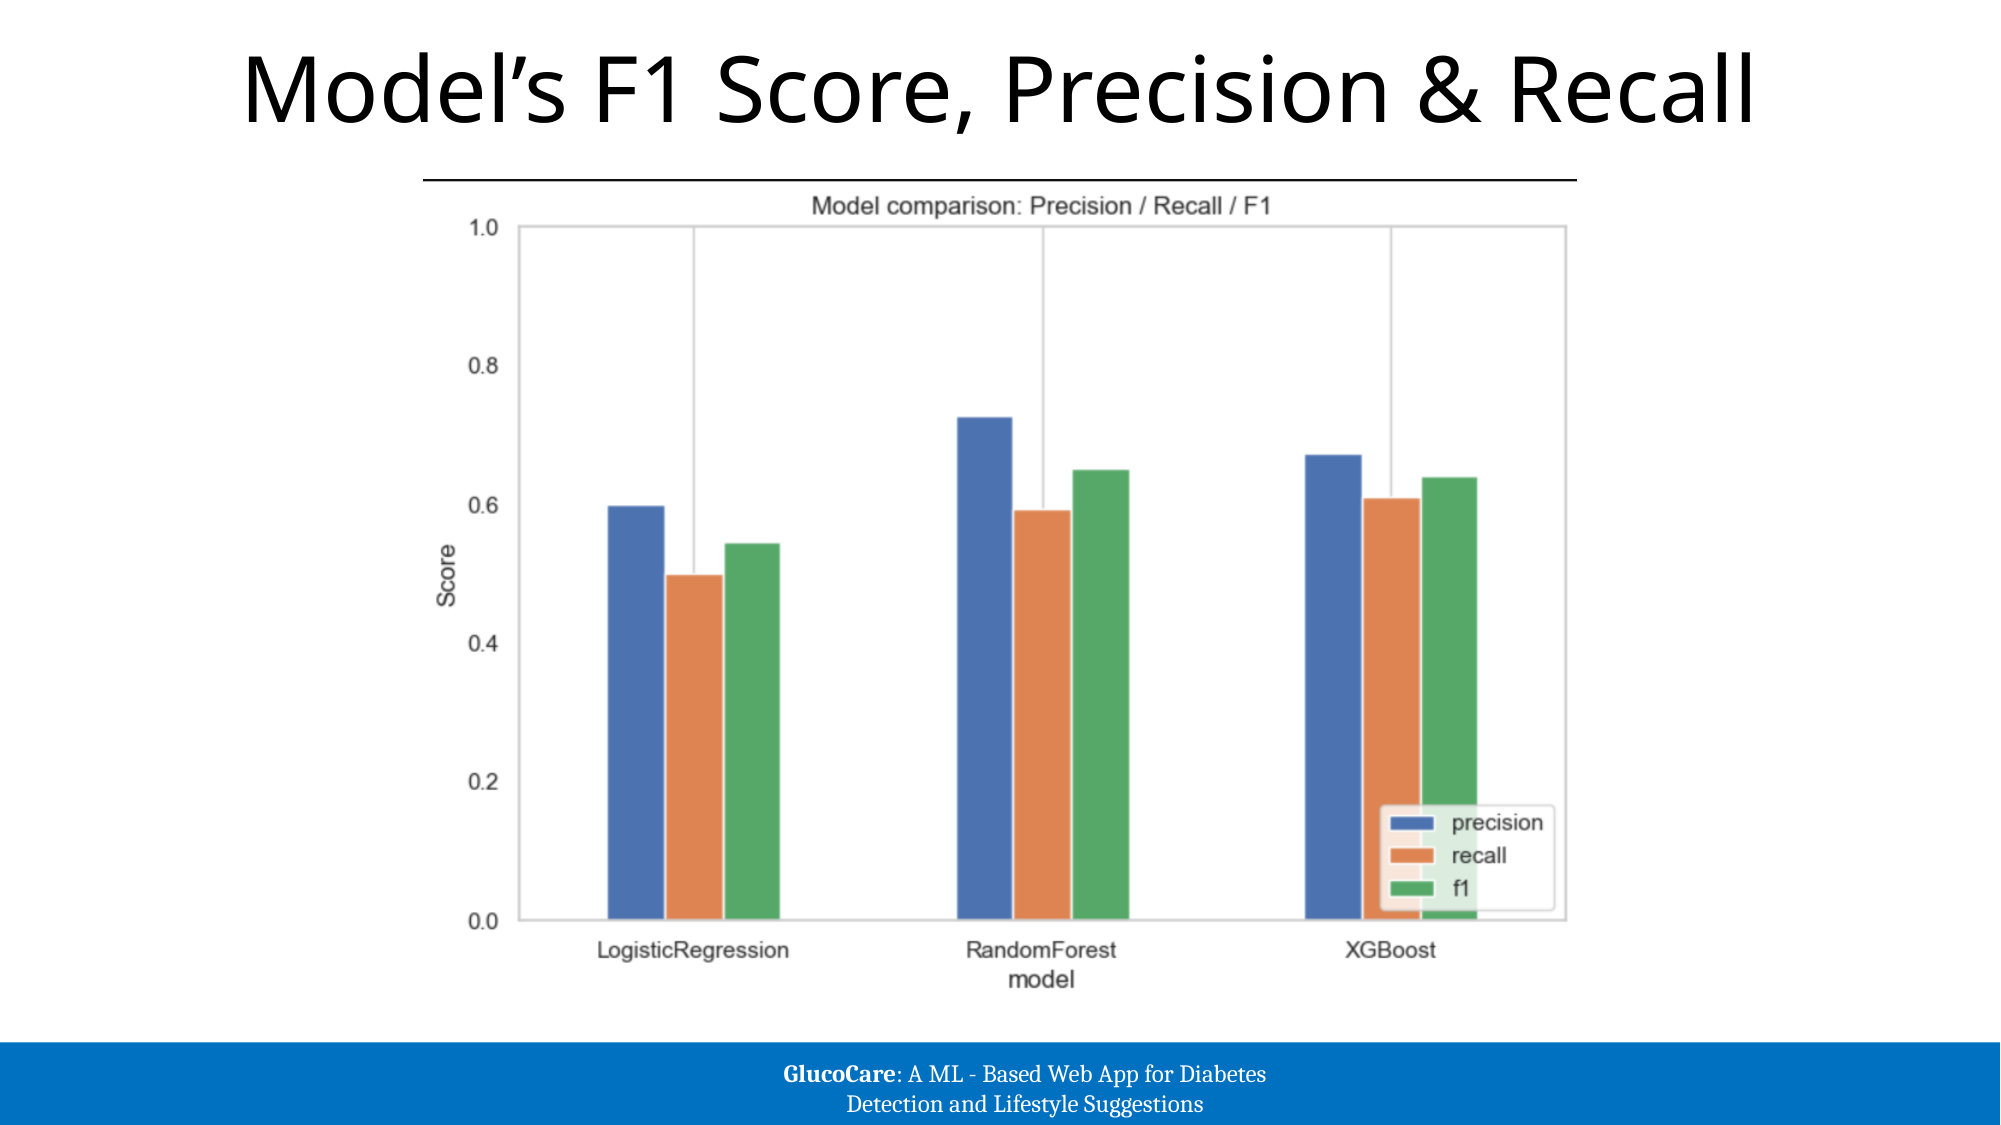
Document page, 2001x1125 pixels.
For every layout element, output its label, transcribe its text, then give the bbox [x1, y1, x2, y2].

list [422, 179, 1578, 1006]
text_box [0, 1042, 2000, 1125]
title Model’s F1 Score, Precision & Recall [99, 0, 1901, 180]
text_box GlucoCare: A ML - Based Web App for Diabetes Detection and Lifestyle Suggestions [762, 1042, 1288, 1103]
